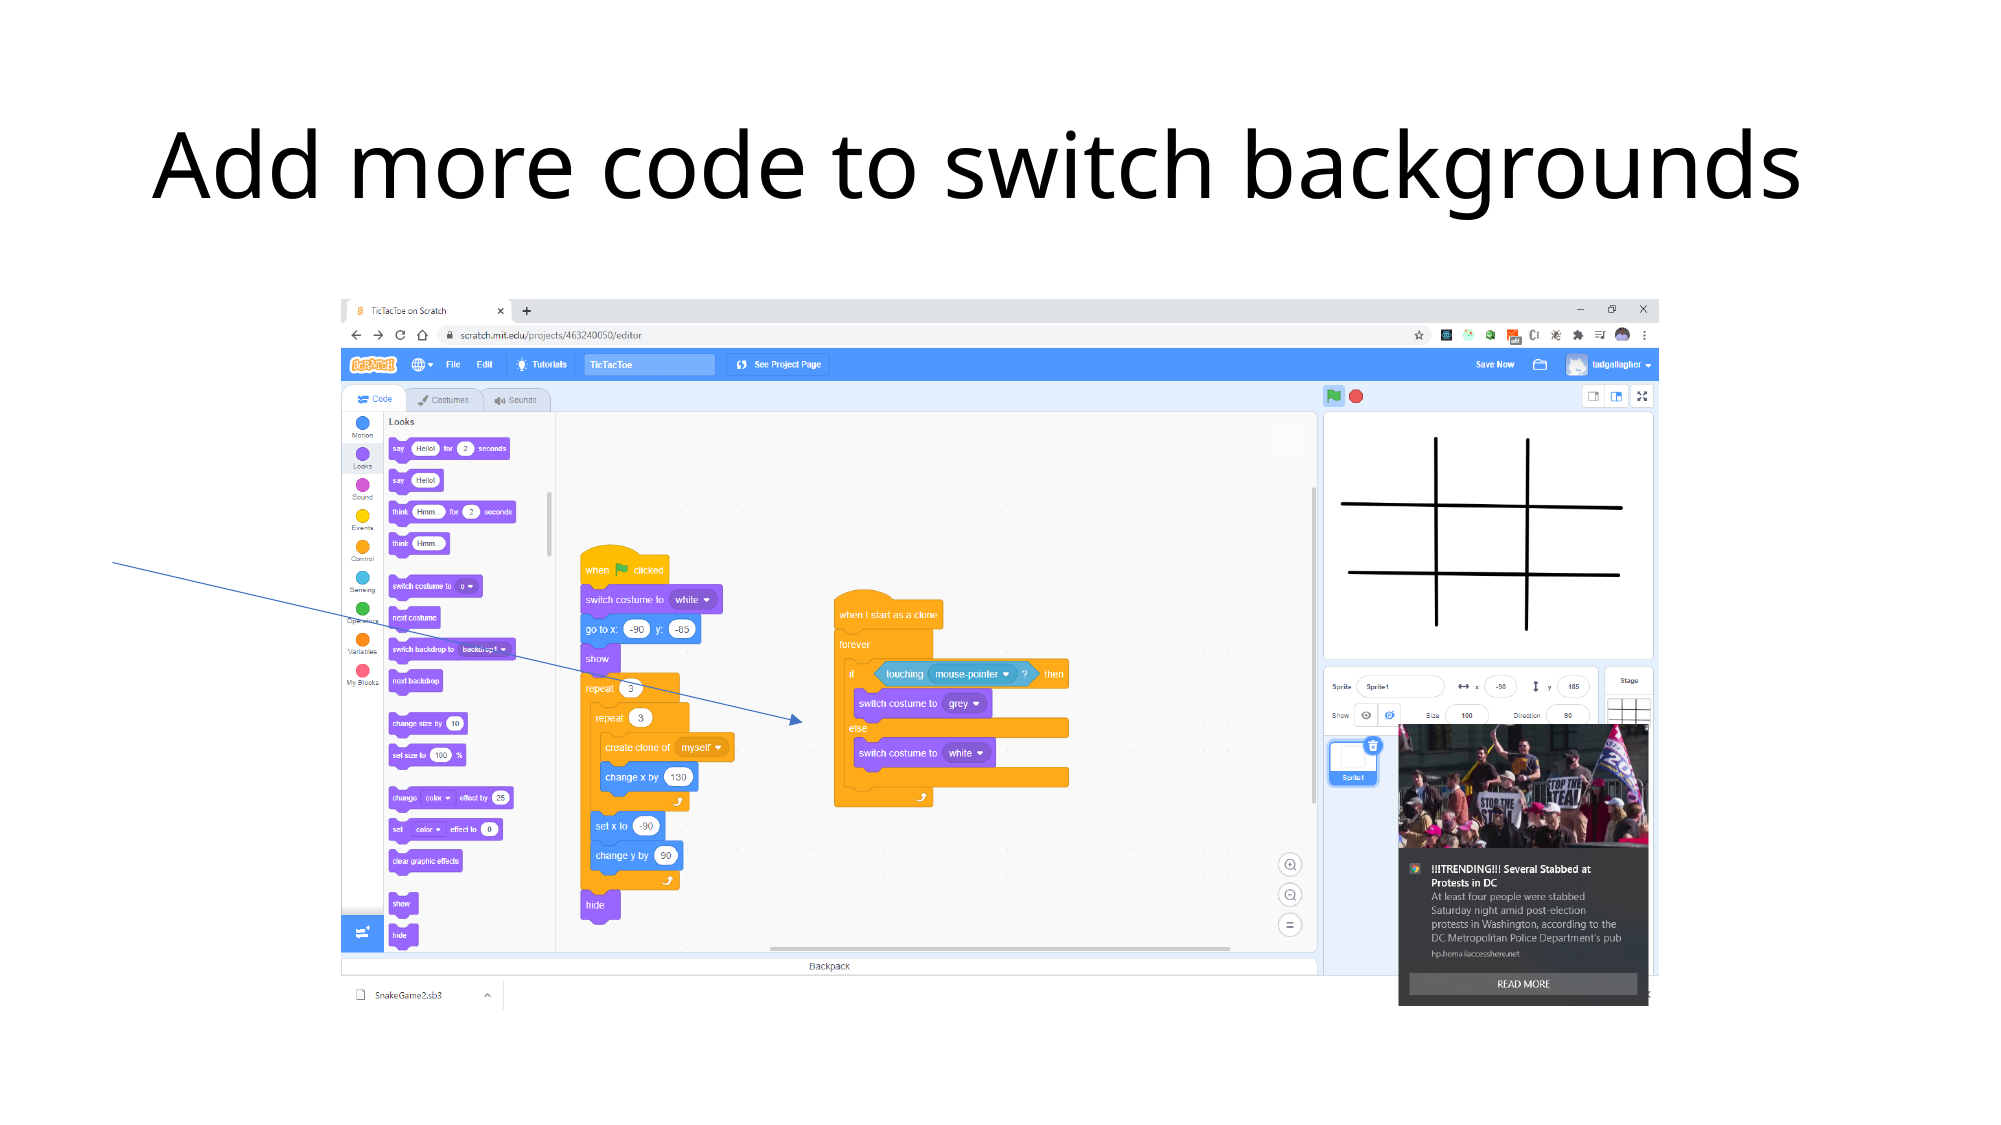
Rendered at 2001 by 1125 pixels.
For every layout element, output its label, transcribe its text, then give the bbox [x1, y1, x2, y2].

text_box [112, 562, 803, 723]
title Add more code to switch backgrounds [137, 59, 1863, 278]
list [341, 299, 1659, 1014]
